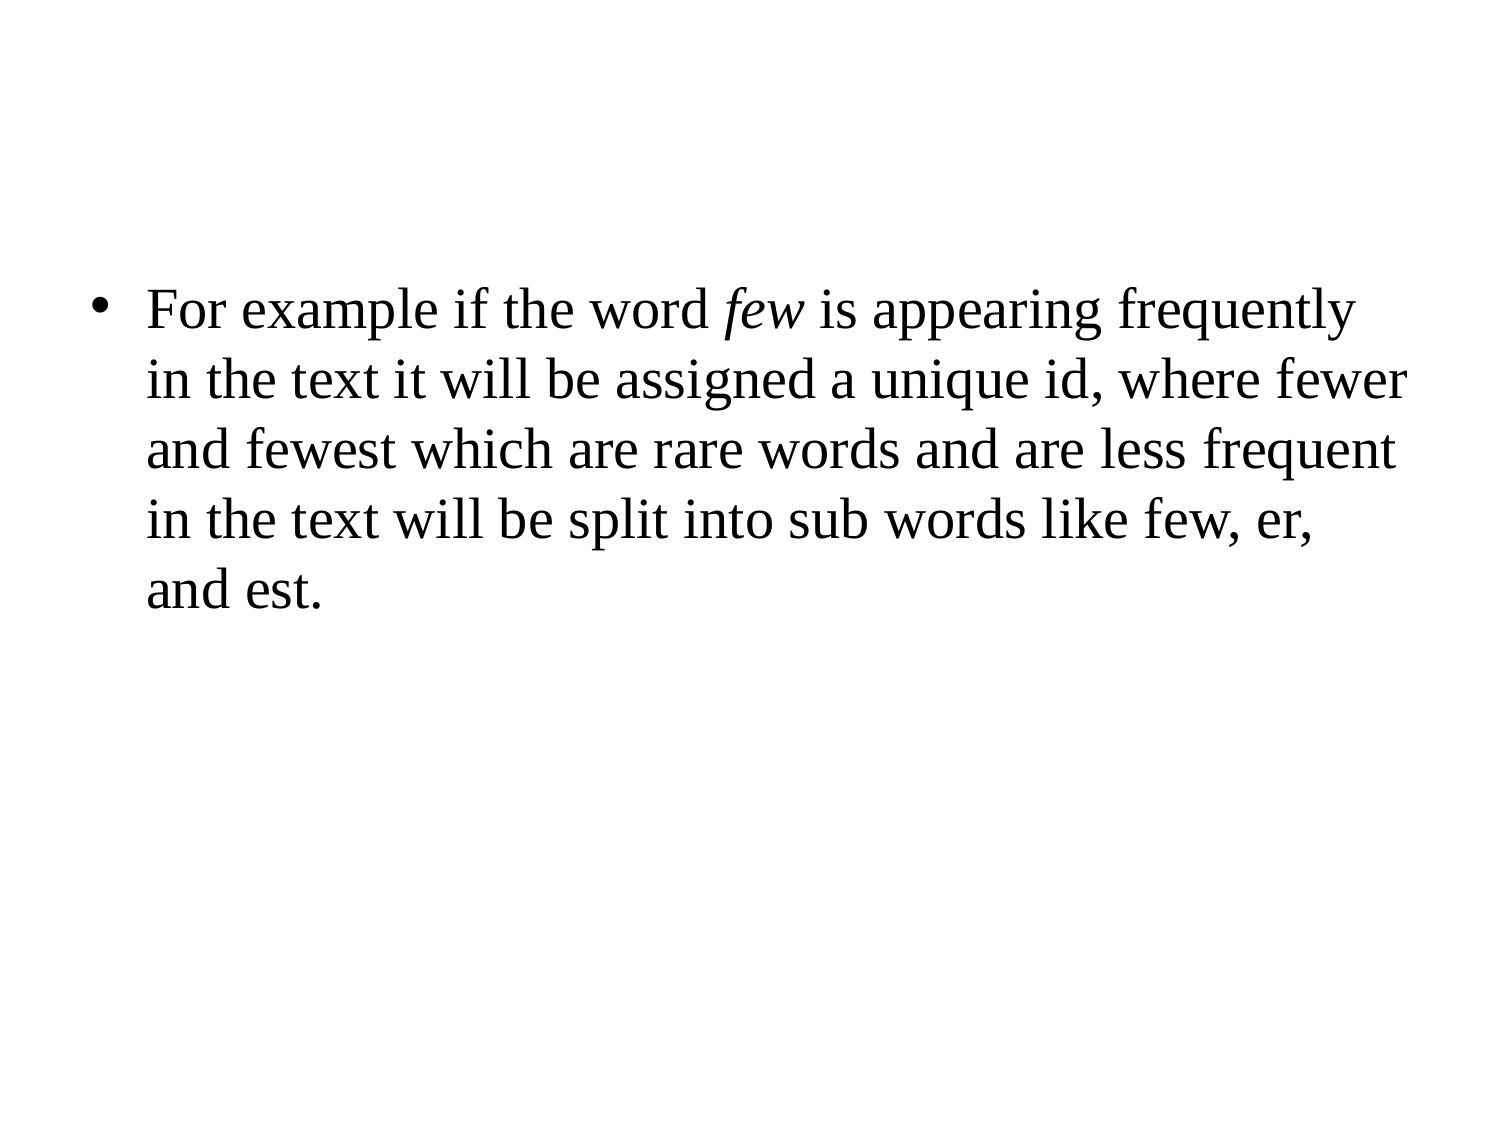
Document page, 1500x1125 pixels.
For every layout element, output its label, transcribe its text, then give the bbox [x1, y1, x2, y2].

list For example if the word few is appearing frequently in the text it will be assigned a unique id, where fewer and fewest which are rare words and are less frequent in the text will be split into sub words like few, er, and est. [75, 262, 1425, 1005]
